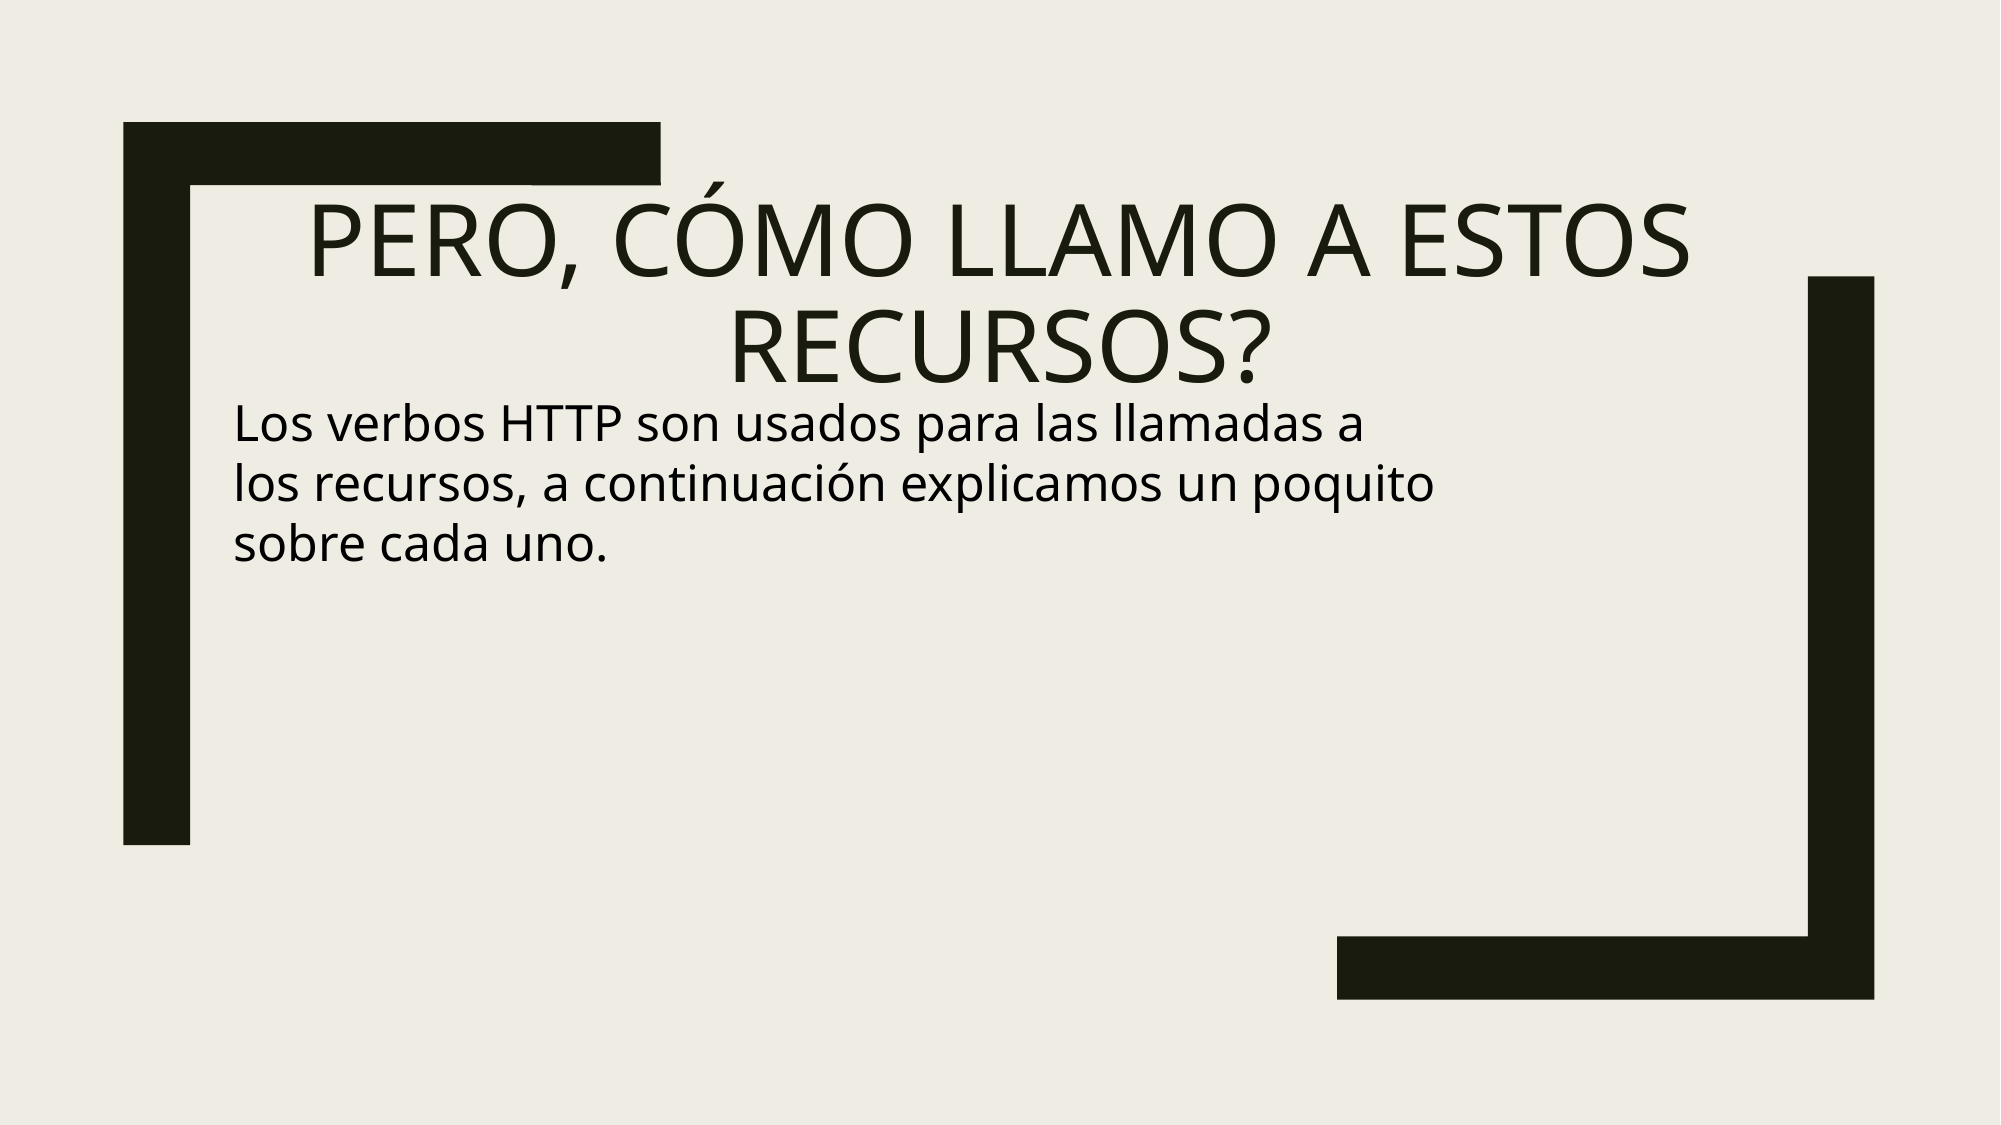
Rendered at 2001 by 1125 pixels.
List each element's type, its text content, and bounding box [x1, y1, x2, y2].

title Pero, cómo llamo a estos recursos? [125, 222, 1875, 412]
text_box Los verbos HTTP son usados para las llamadas a los recursos, a continuación explicamos un poquito sobre cada uno. [218, 384, 1457, 580]
